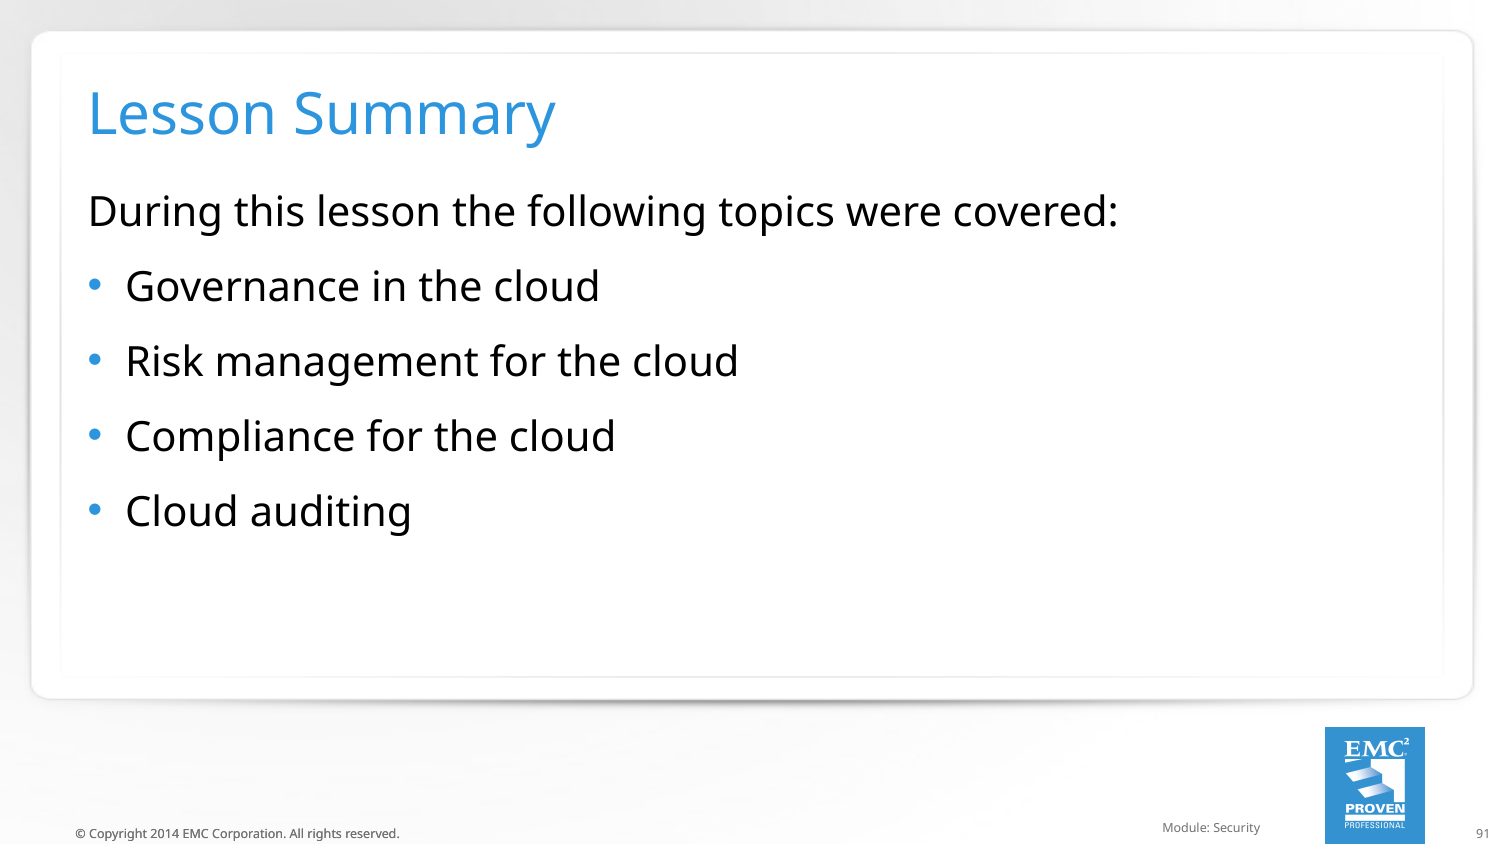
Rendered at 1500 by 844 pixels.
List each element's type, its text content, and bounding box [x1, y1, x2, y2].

title Lesson Summary [87, 84, 1413, 160]
list During this lesson the following topics were covered: Governance in the cloud Risk management for the cloud Compliance for the cloud Cloud auditing [87, 184, 1413, 672]
footer Module: Security [425, 812, 1275, 835]
picture [1325, 727, 1425, 844]
